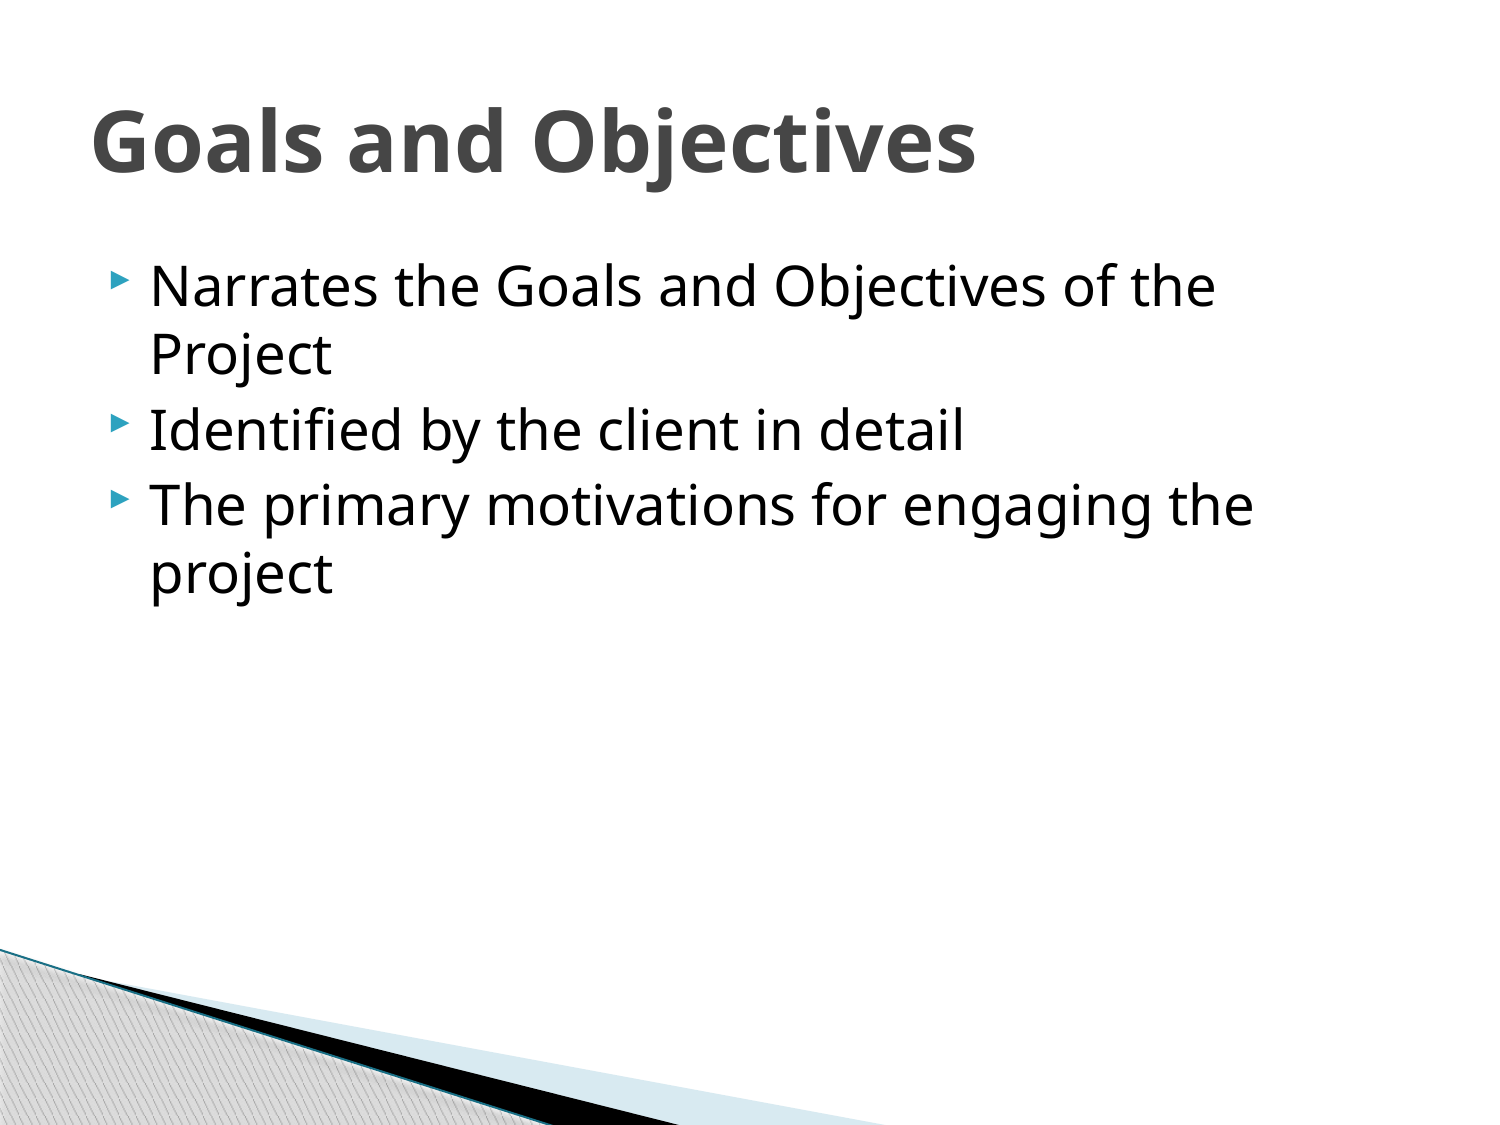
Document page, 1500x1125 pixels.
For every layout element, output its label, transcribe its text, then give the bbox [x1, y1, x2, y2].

list Narrates the Goals and Objectives of the Project Identified by the client in detail The primary motivations for engaging the project [75, 243, 1425, 986]
title Goals and Objectives [75, 45, 1425, 233]
